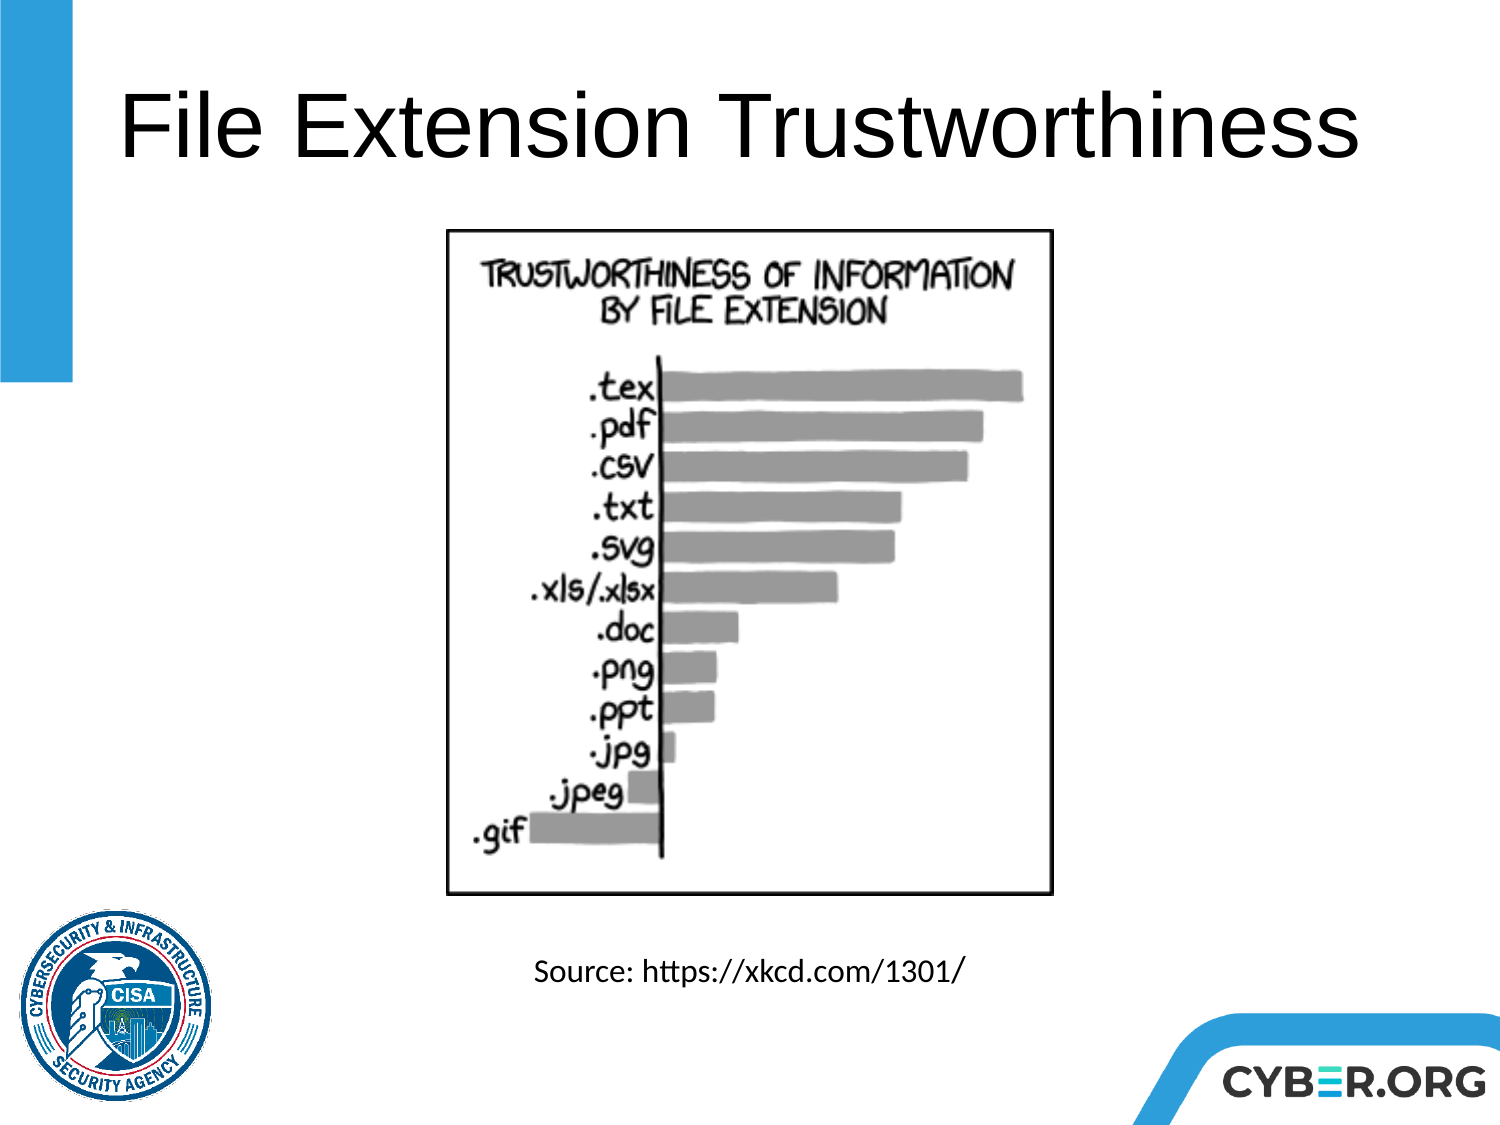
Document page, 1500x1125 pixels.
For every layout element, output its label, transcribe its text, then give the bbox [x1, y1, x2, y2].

picture [0, 0, 1500, 1125]
text_box Source: https://xkcd.com/1301/ [503, 937, 997, 998]
title File Extension Trustworthiness [103, 59, 1397, 197]
